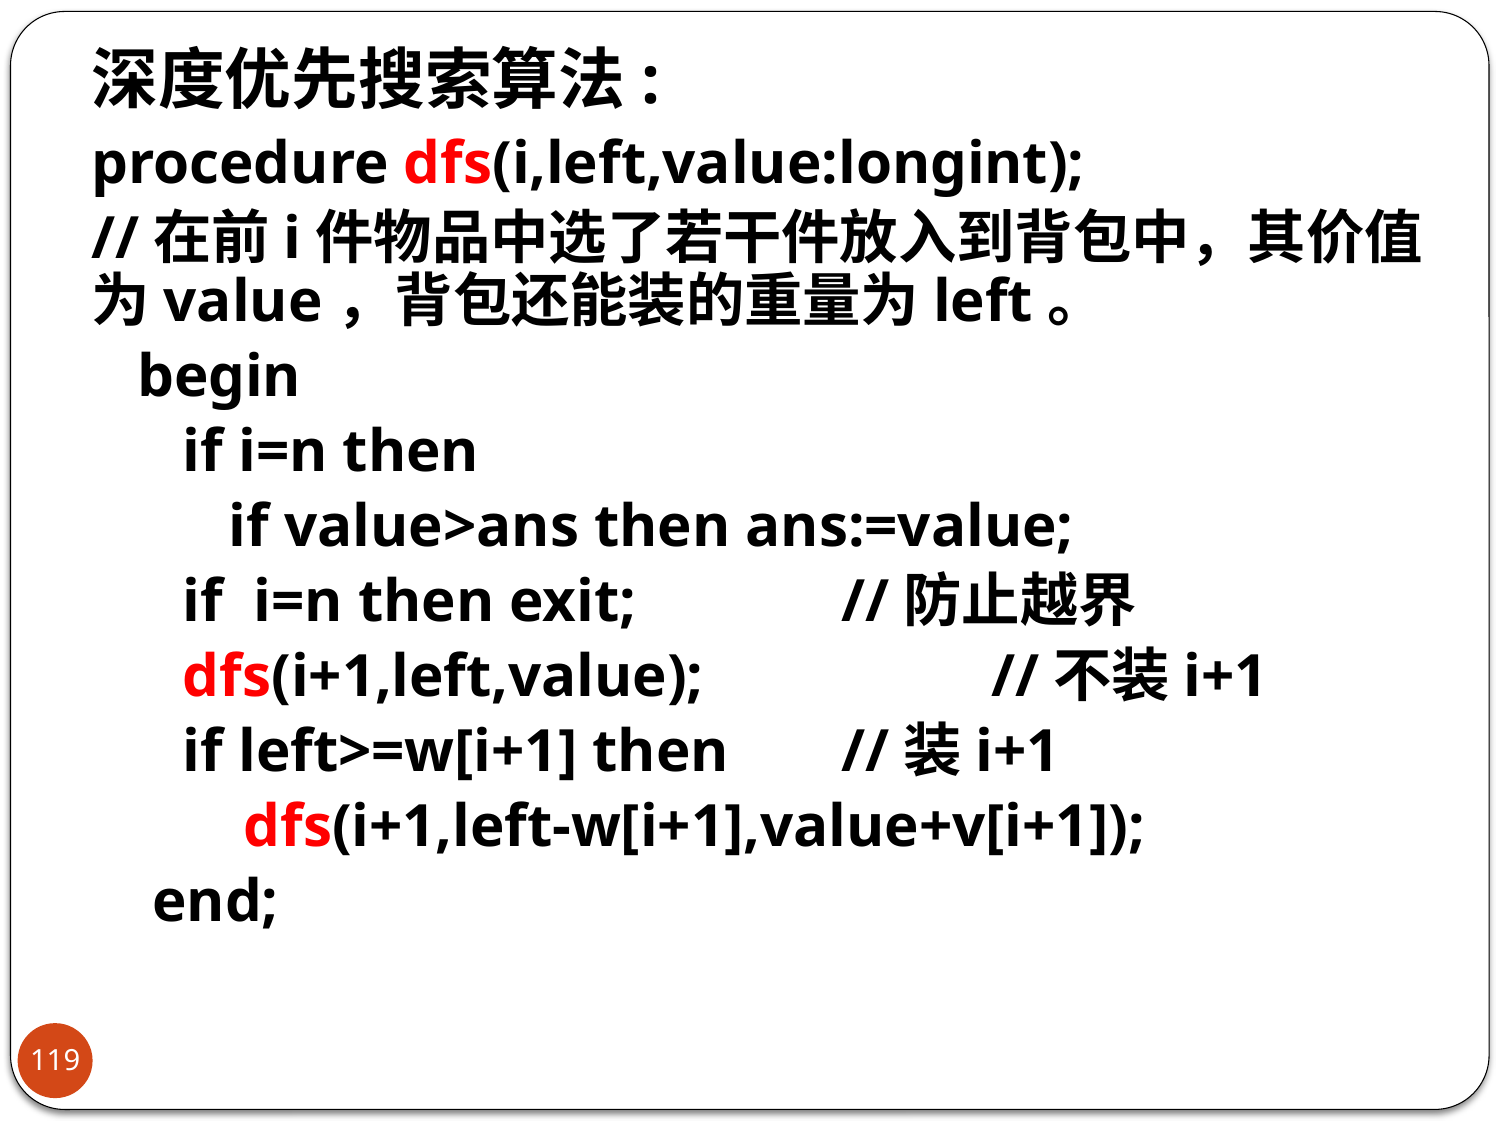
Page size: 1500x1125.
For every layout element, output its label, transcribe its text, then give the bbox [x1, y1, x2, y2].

list procedure dfs(i,left,value:longint); //在前i件物品中选了若干件放入到背包中，其价值为value，背包还能装的重量为left。 begin if i=n then if value>ans then ans:=value; if i=n then exit; //防止越界 dfs(i+1,left,value); //不装i+1 if left>=w[i+1] then //装i+1 dfs(i+1,left-w[i+1],value+v[i+1]); end; [76, 125, 1459, 1059]
title 深度优先搜索算法: [76, 1, 798, 132]
slide_number 119 [17, 1023, 93, 1099]
